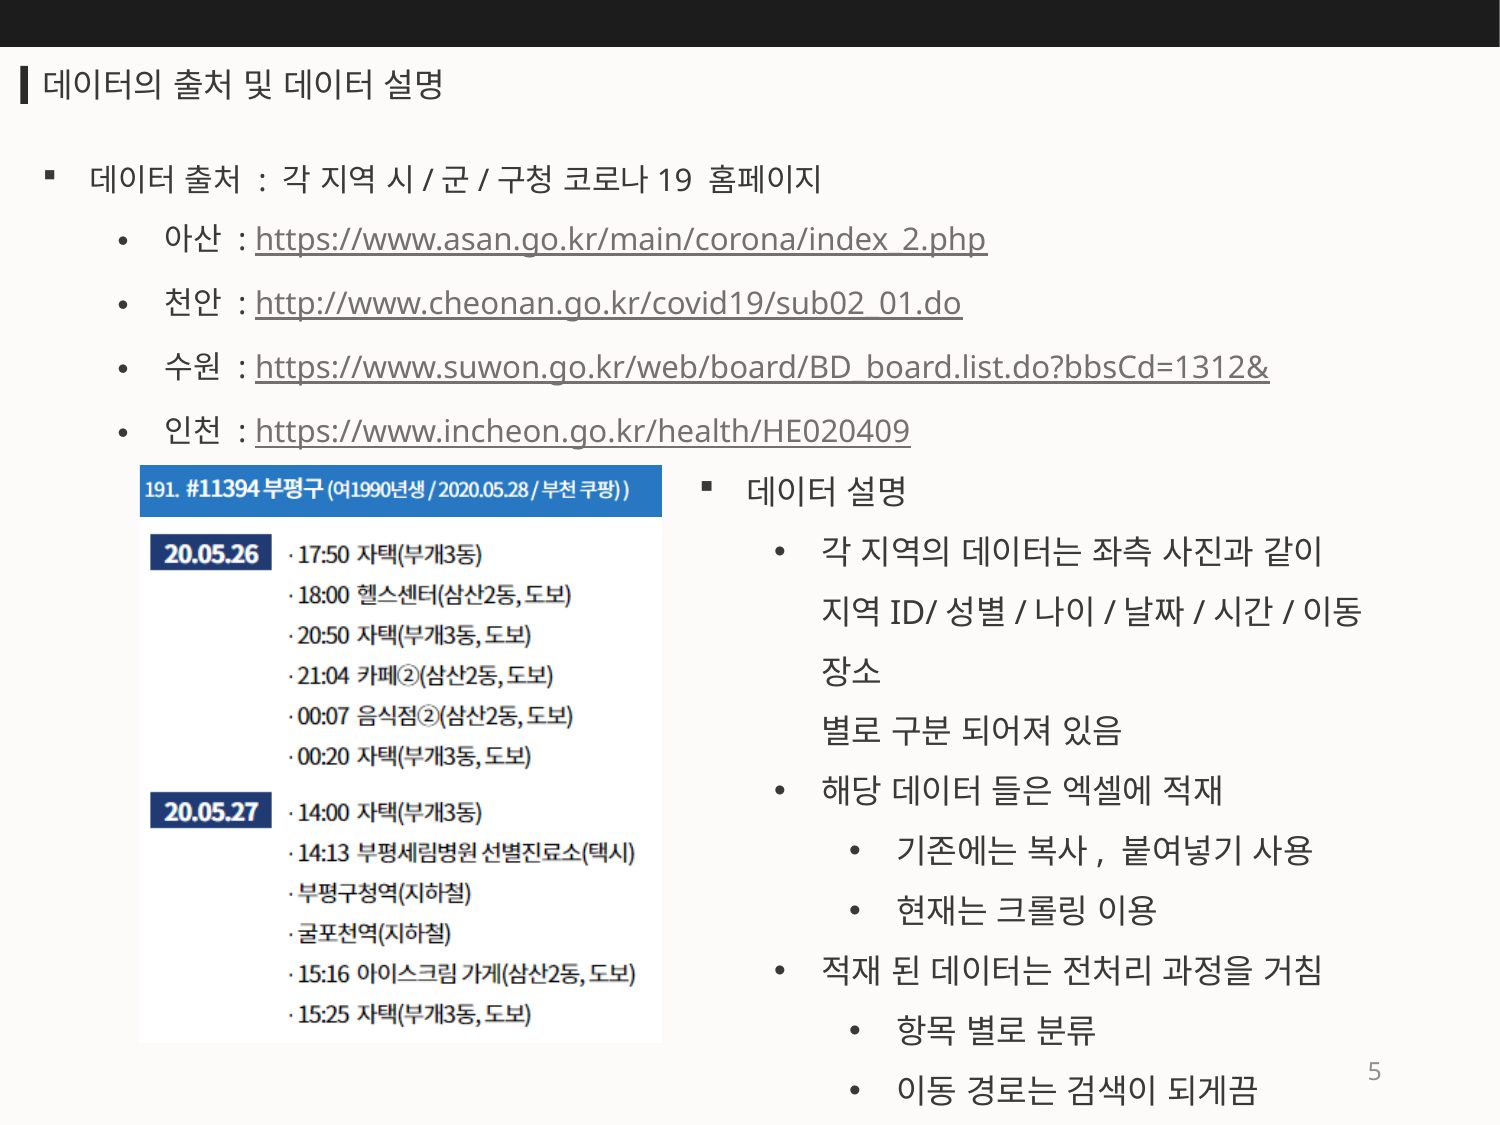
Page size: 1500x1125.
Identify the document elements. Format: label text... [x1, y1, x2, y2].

text_box 데이터 출처 : 각 지역 시/군/구청 코로나19 홈페이지 아산 : https://www.asan.go.kr/main/corona/index_2.php 천안 : http://www.cheonan.go.kr/covid19/sub02_01.do 수원 : https://www.suwon.go.kr/web/board/BD_board.list.do?bbsCd=1312& 인천 : https://www.incheon.go.kr/health/HE020409 [27, 134, 1343, 462]
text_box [139, 465, 662, 1043]
text_box 데이터의 출처 및 데이터 설명 [27, 56, 604, 112]
text_box [19, 65, 29, 105]
text_box 데이터 설명 각 지역의 데이터는 좌측 사진과 같이 지역ID/성별/나이/날짜/시간/이동 장소 별로 구분 되어져 있음 해당 데이터 들은 엑셀에 적재 기존에는 복사, 붙여넣기 사용 현재는 크롤링 이용 적재 된 데이터는 전처리 과정을 거침 항목 별로 분류 이동 경로는 검색이 되게끔 [684, 443, 1435, 1118]
text_box [0, 0, 1500, 48]
